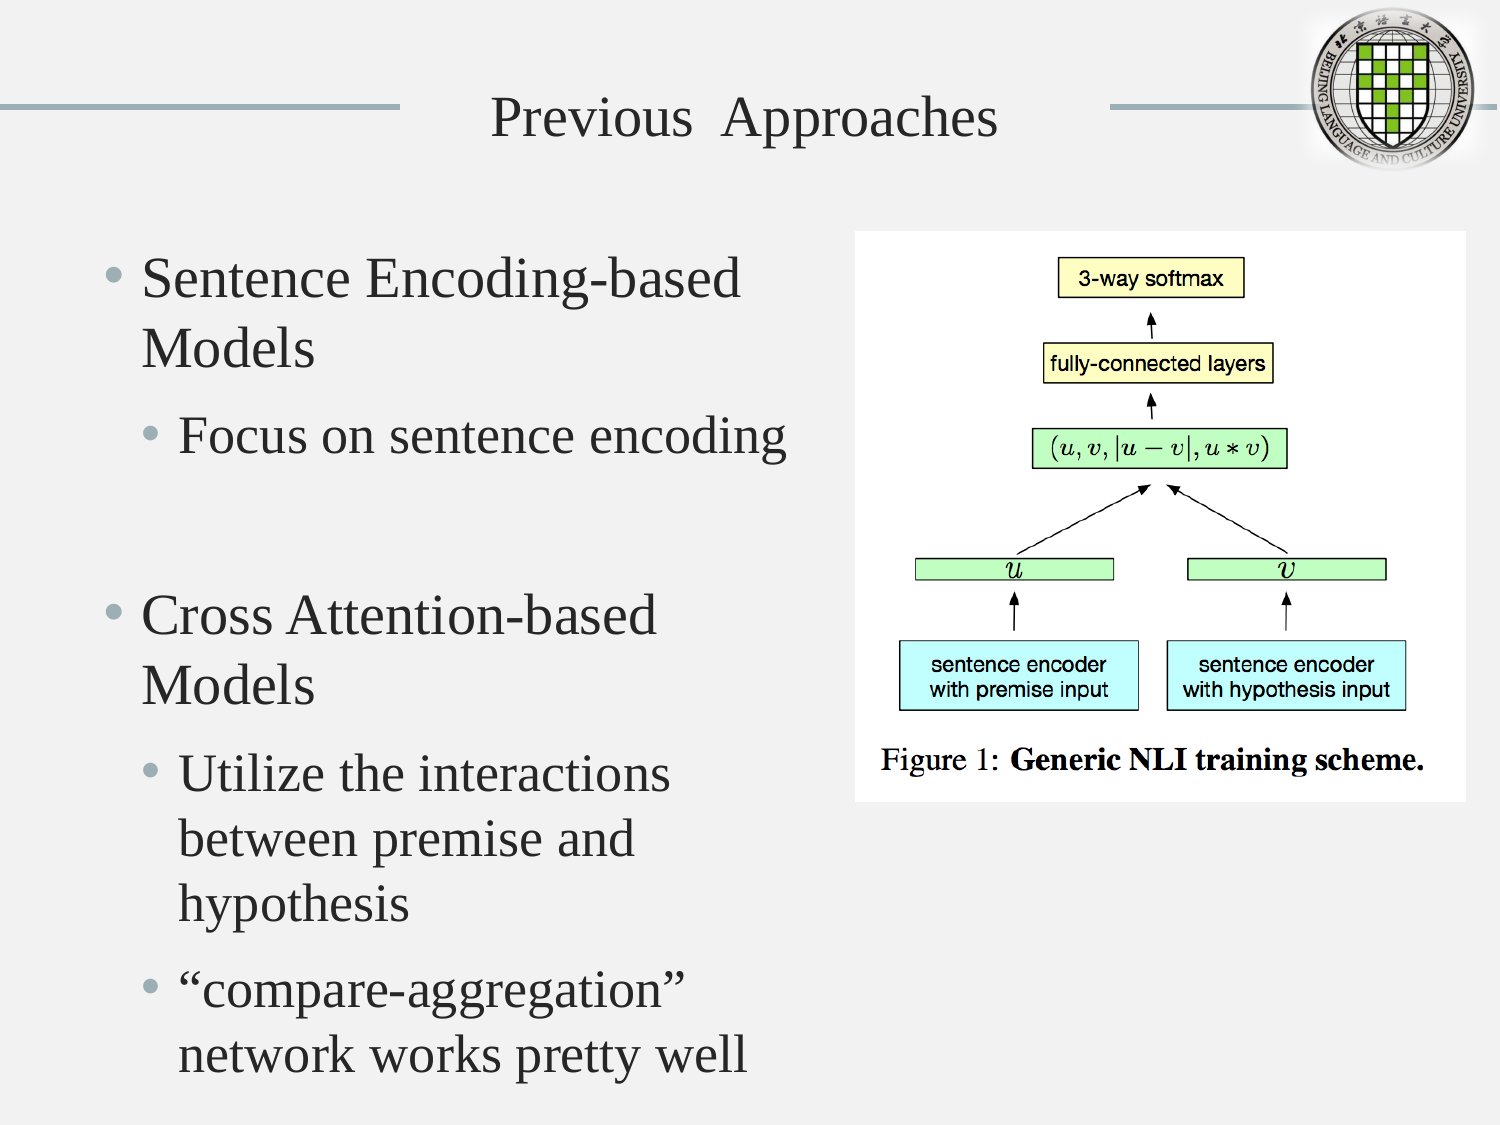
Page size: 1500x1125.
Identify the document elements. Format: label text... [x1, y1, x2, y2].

picture [855, 231, 1466, 803]
list Sentence Encoding-based Models Focus on sentence encoding Cross Attention-based Models Utilize the interactions between premise and hypothesis “compare-aggregation” network works pretty well [88, 231, 856, 1107]
list Previous Approaches [475, 70, 1048, 139]
picture [1321, 32, 1466, 142]
